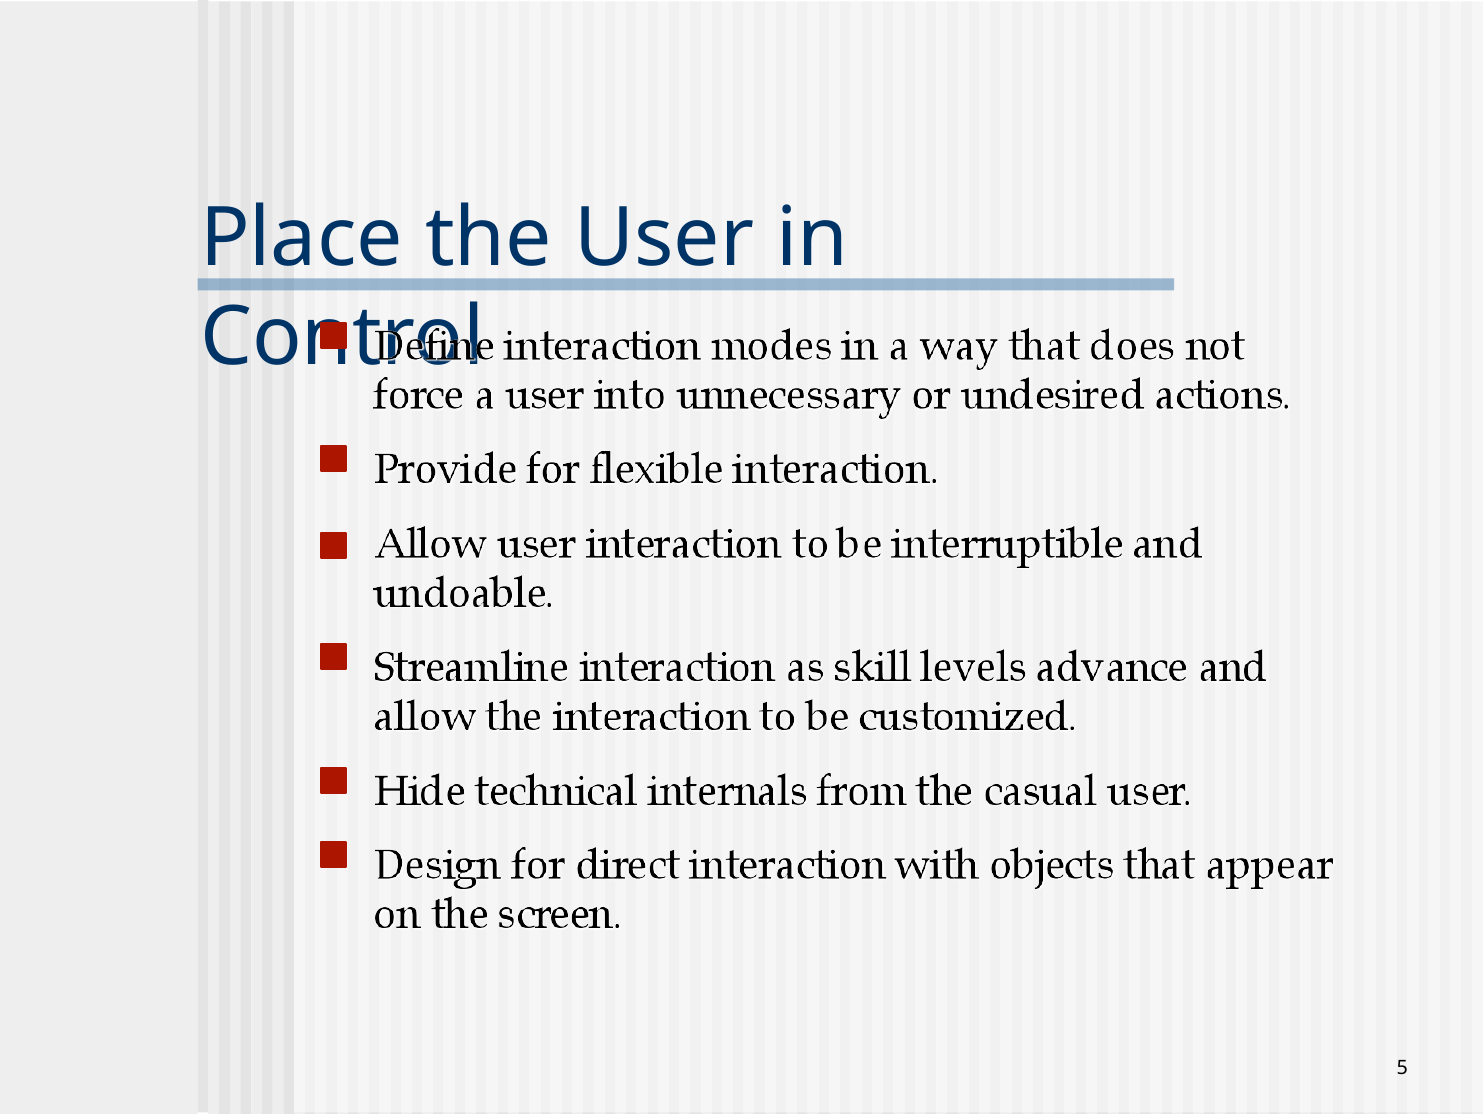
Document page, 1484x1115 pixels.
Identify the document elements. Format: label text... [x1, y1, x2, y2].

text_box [320, 840, 348, 869]
title Place the User in Control [198, 181, 1119, 381]
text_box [320, 321, 348, 349]
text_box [320, 445, 348, 473]
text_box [320, 766, 348, 794]
slide_number 5 [1390, 1059, 1426, 1115]
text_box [320, 531, 348, 560]
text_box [371, 316, 1338, 945]
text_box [320, 643, 348, 671]
